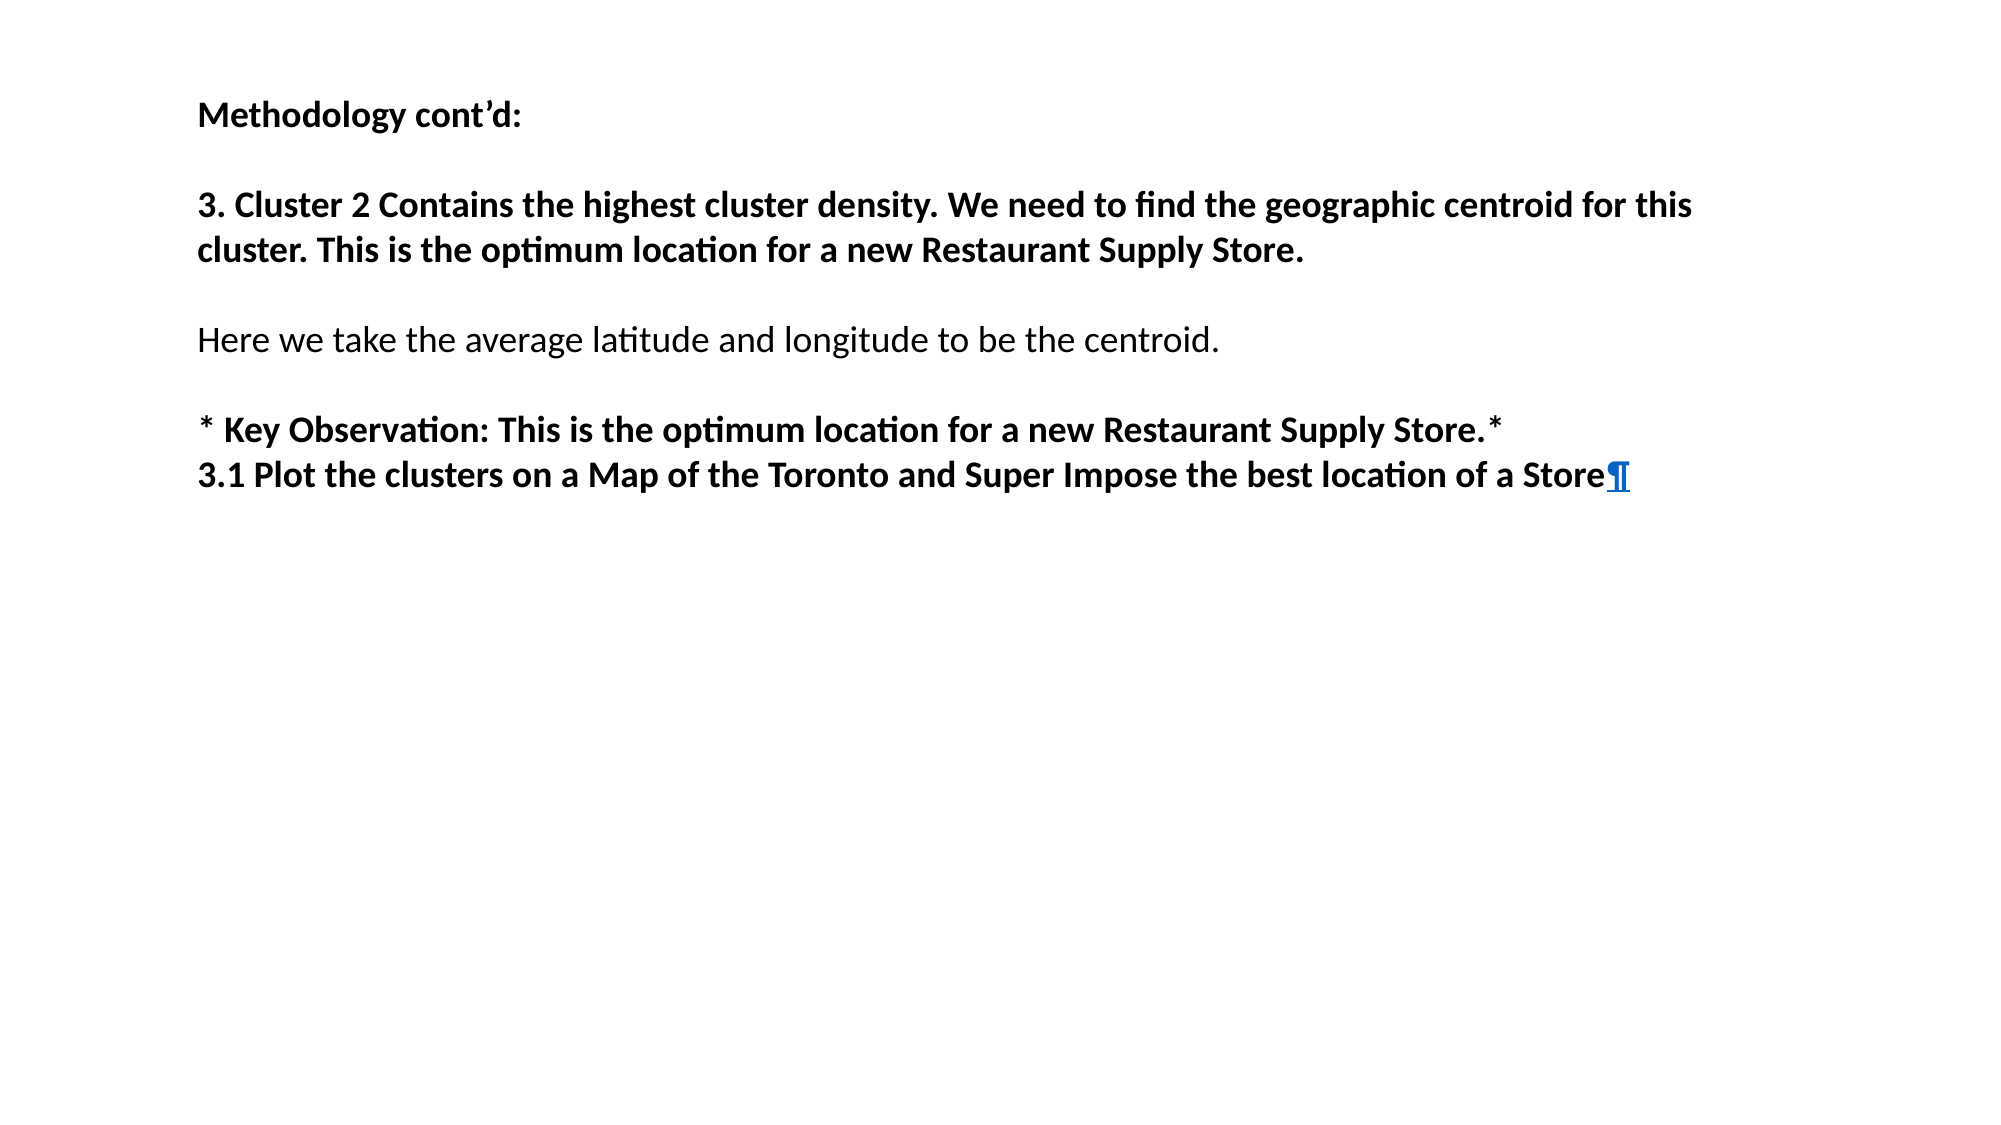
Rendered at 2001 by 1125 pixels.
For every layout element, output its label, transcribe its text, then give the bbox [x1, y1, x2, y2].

text_box Methodology cont’d: 3. Cluster 2 Contains the highest cluster density. We need to find the geographic centroid for this cluster. This is the optimum location for a new Restaurant Supply Store. Here we take the average latitude and longitude to be the centroid. * Key Observation: This is the optimum location for a new Restaurant Supply Store.* 3.1 Plot the clusters on a Map of the Toronto and Super Impose the best location of a Store¶ [182, 82, 1818, 533]
